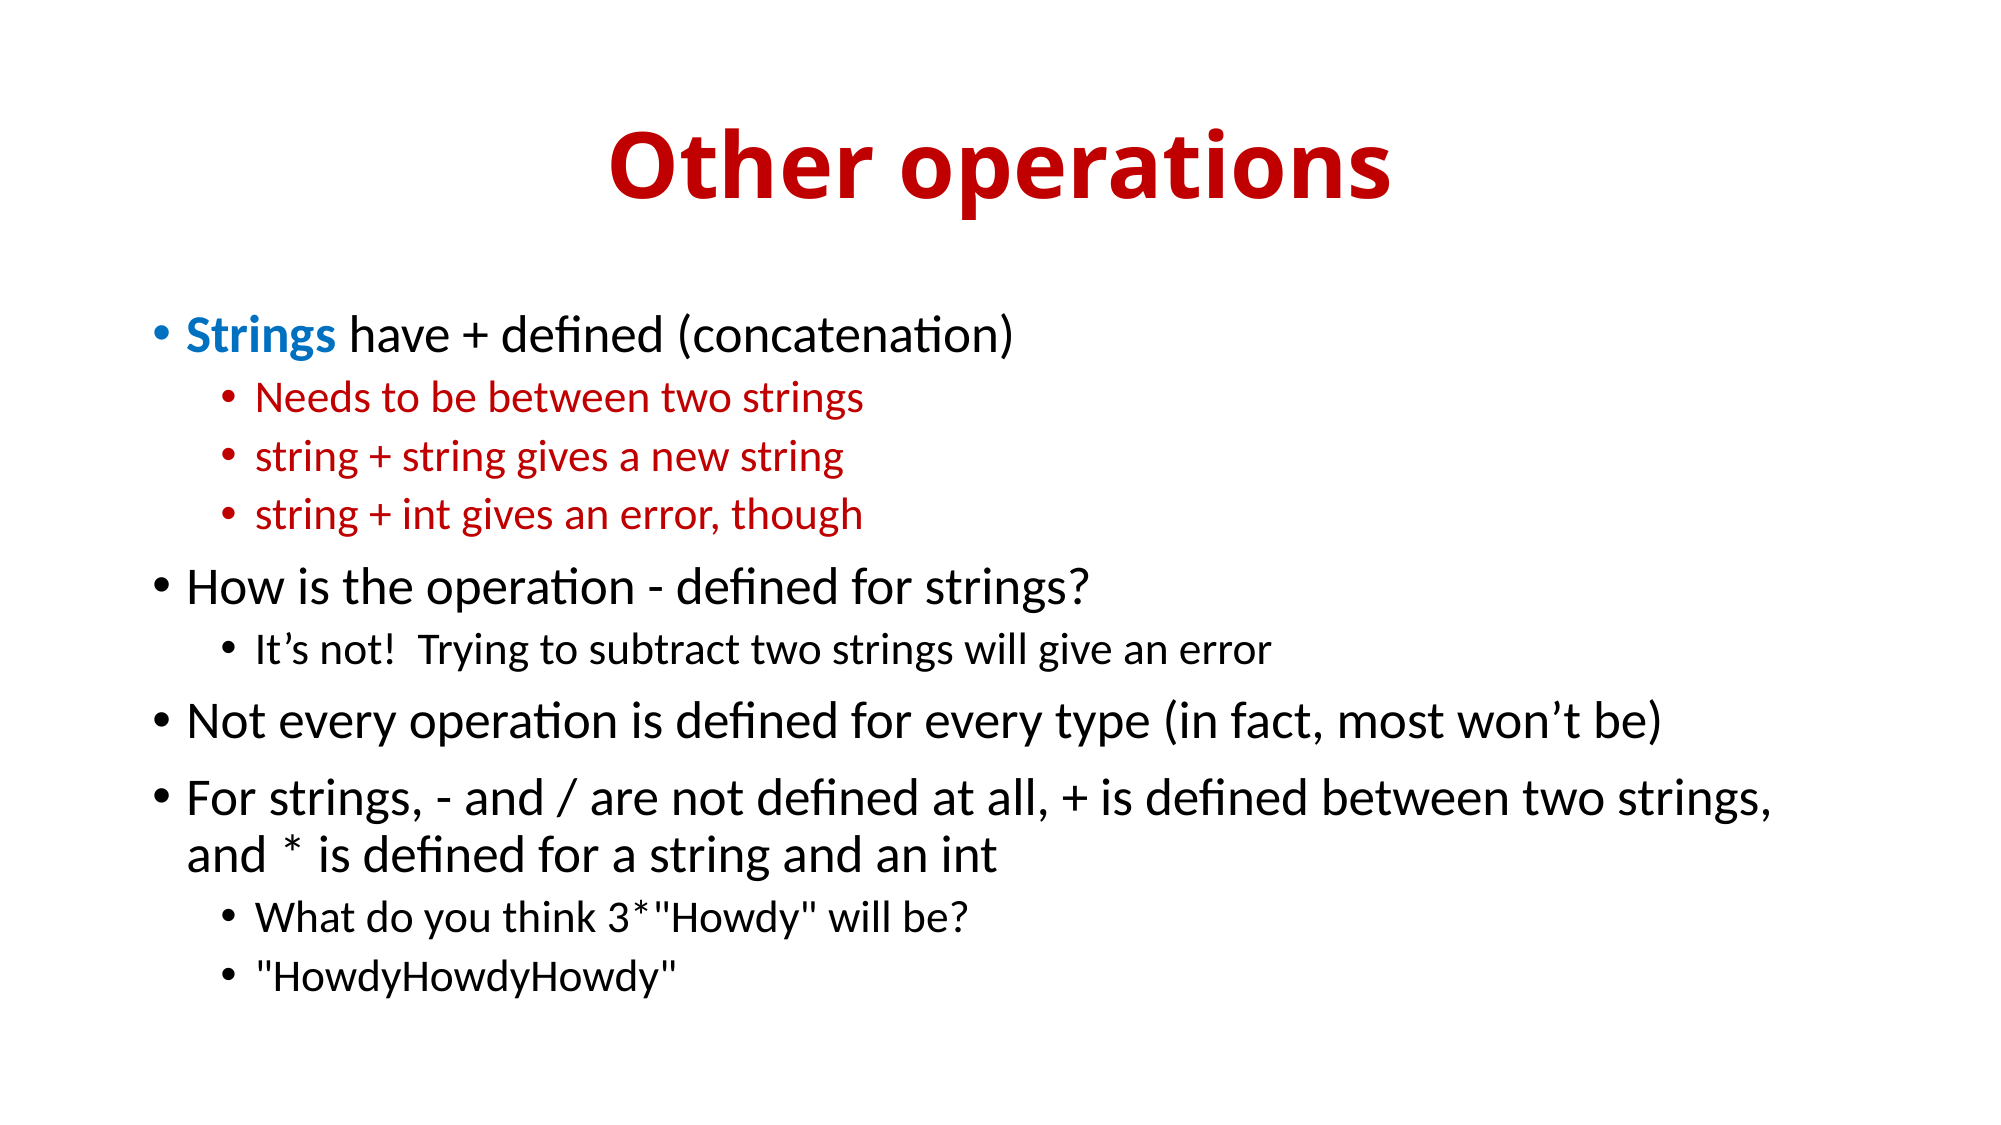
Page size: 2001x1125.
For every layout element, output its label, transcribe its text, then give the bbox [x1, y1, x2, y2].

title Other operations [137, 59, 1863, 278]
list Strings have + defined (concatenation) Needs to be between two strings string + string gives a new string string + int gives an error, though How is the operation - defined for strings? It’s not! Trying to subtract two strings will give an error Not every operation is defined for every type (in fact, most won’t be) For strings, - and / are not defined at all, + is defined between two strings, and * is defined for a string and an int What do you think 3*"Howdy" will be? "HowdyHowdyHowdy" [137, 299, 1863, 1014]
